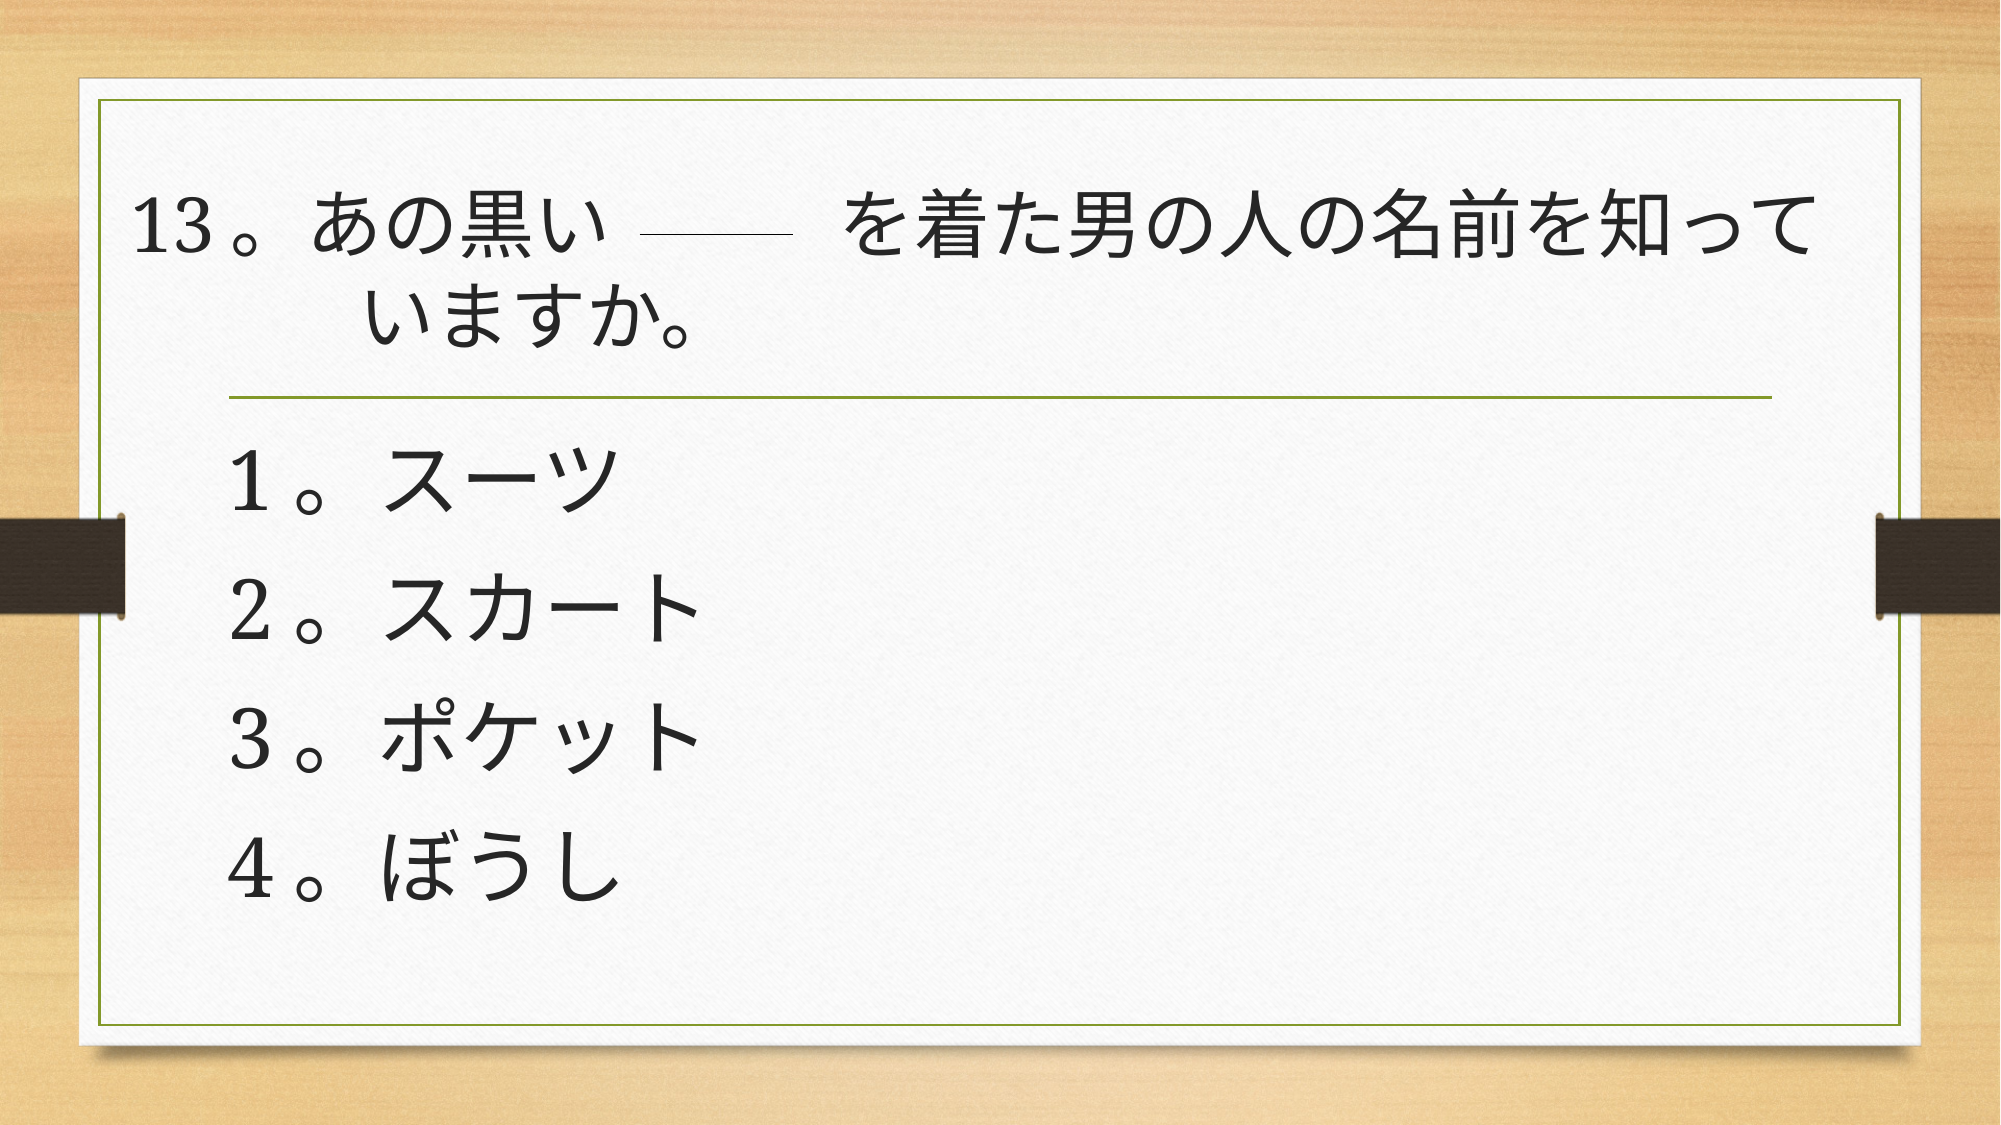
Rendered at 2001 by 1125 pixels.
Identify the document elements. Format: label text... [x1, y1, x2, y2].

title 13。あの黒い を着た男の人の名前を知って いますか。 [115, 161, 1857, 375]
picture [0, 0, 2001, 1125]
list 1。スーツ 2。スカート 3。ポケット 4。ぼうし [212, 419, 1788, 964]
